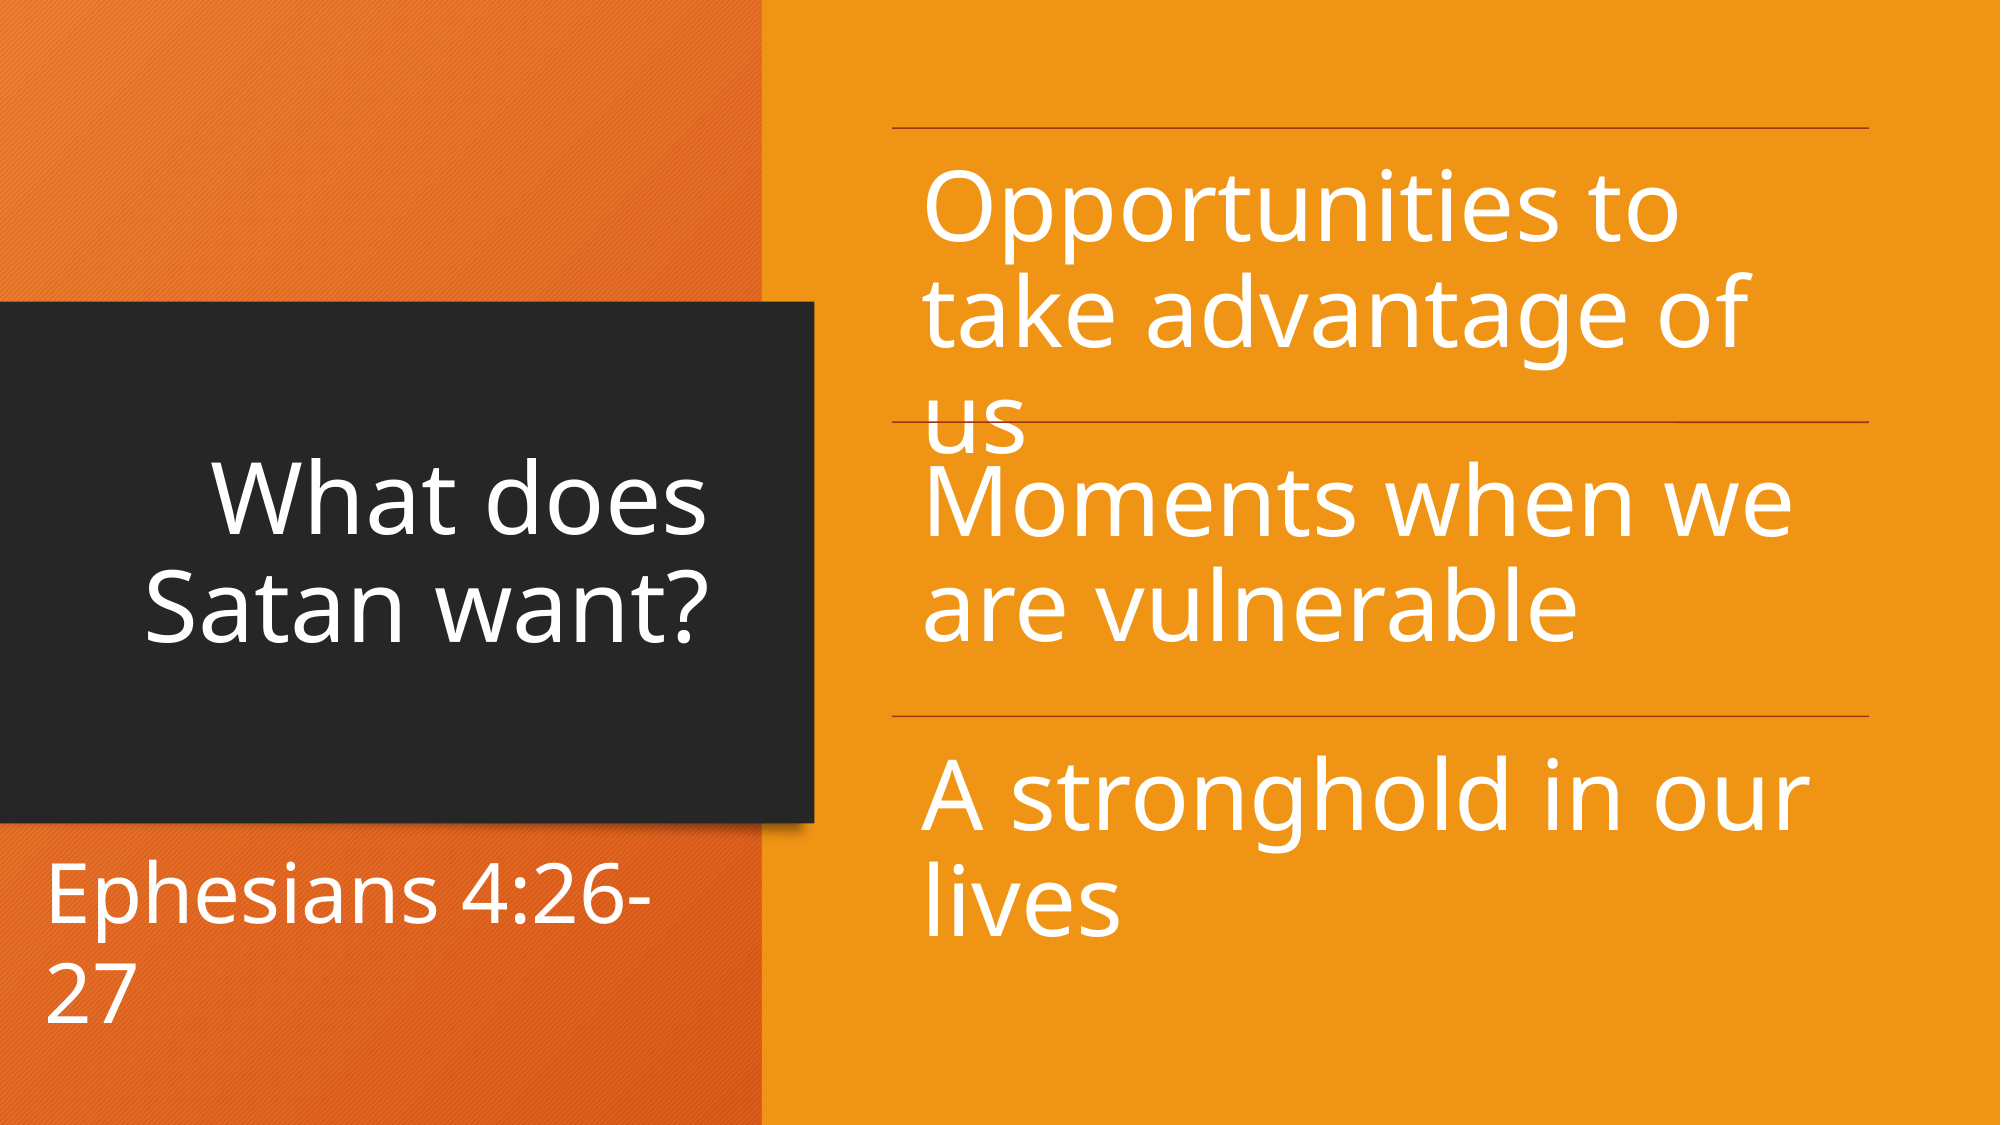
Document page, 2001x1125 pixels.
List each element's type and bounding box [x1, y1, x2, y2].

picture [0, 0, 2000, 1125]
list [891, 127, 1870, 1012]
